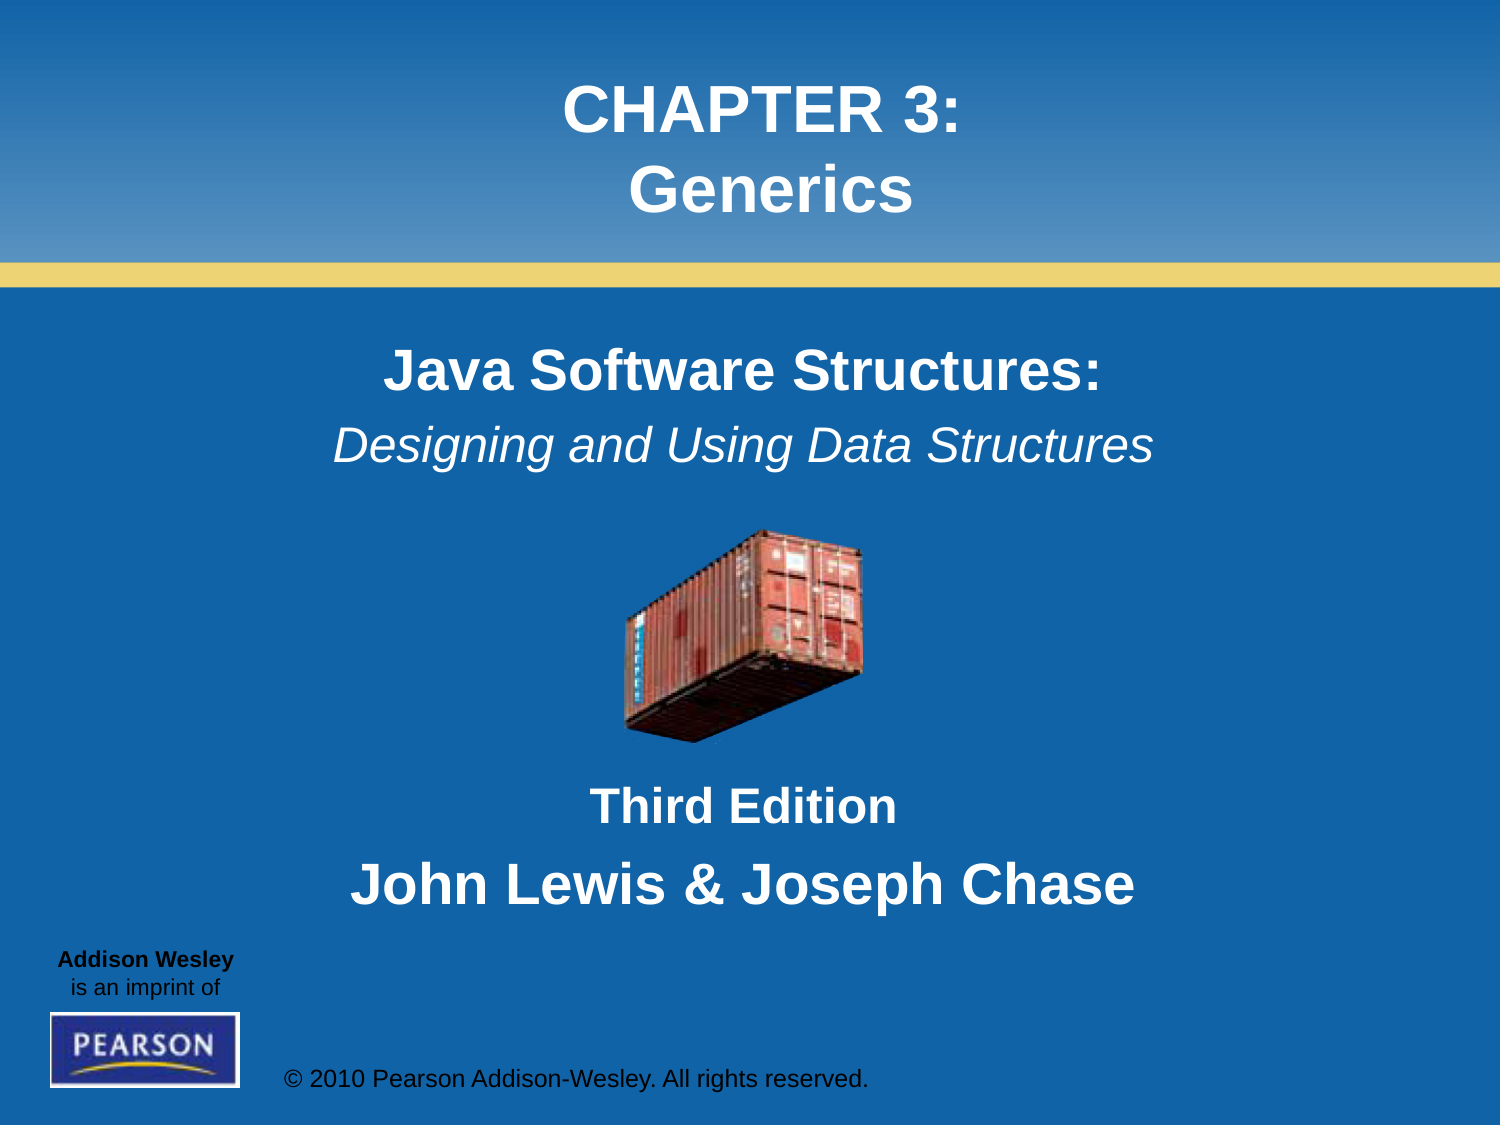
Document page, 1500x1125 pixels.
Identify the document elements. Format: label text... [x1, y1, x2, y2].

title CHAPTER 3: Generics [125, 50, 1400, 242]
picture [50, 1050, 240, 1088]
subtitle Java Software Structures: Designing and Using Data Structures Third Edition John Lewis & Joseph Chase [24, 324, 1463, 1050]
